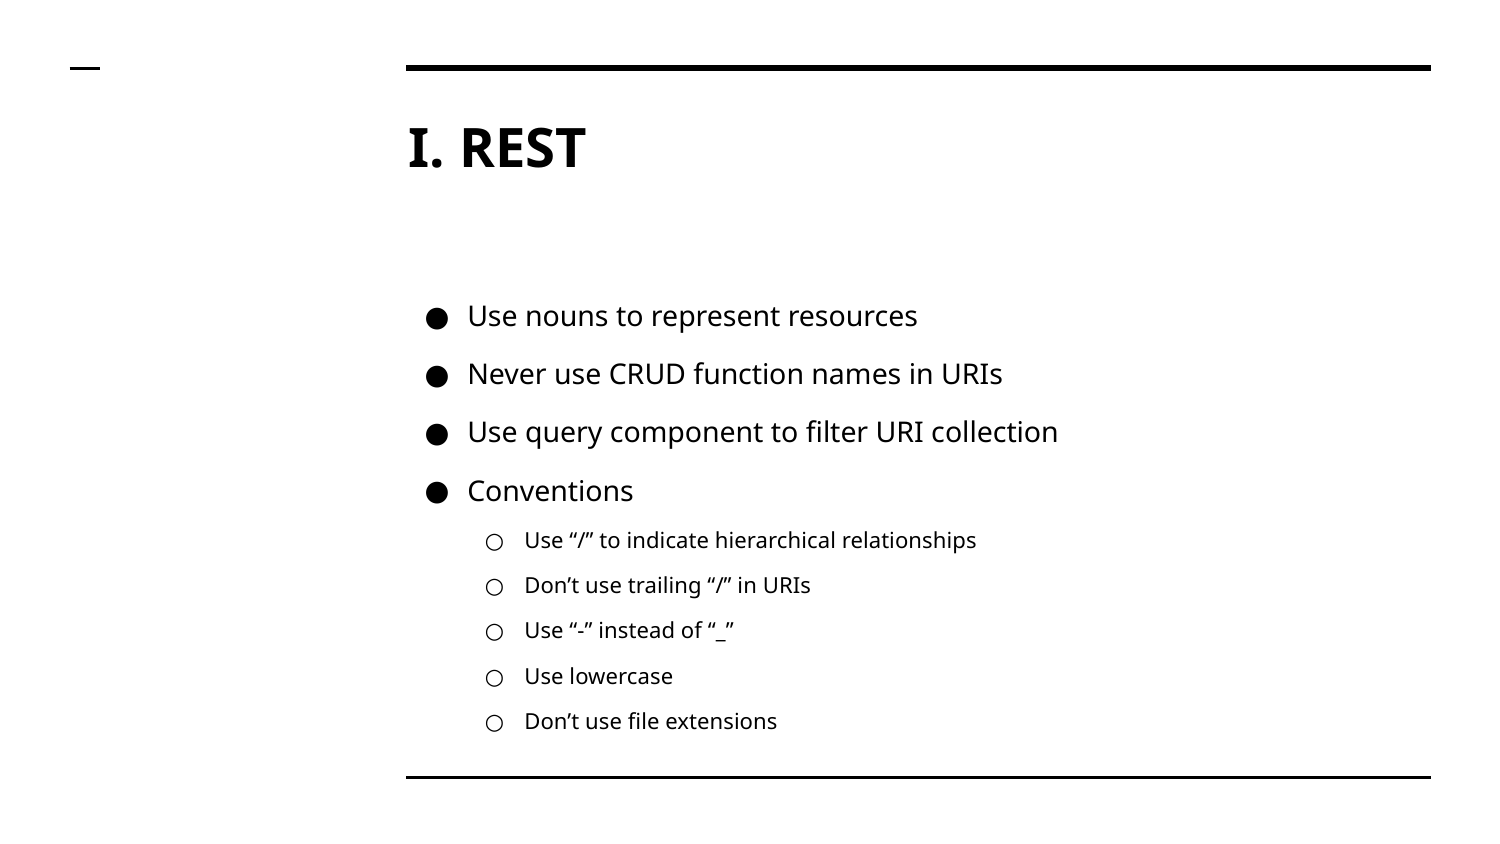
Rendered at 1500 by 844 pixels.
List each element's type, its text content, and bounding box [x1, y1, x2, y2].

title I. REST [393, 94, 1431, 199]
list Use nouns to represent resources Never use CRUD function names in URIs Use query component to filter URI collection Conventions Use “/” to indicate hierarchical relationships Don’t use trailing “/” in URIs Use “-” instead of “_” Use lowercase Don’t use file extensions [395, 261, 1433, 755]
